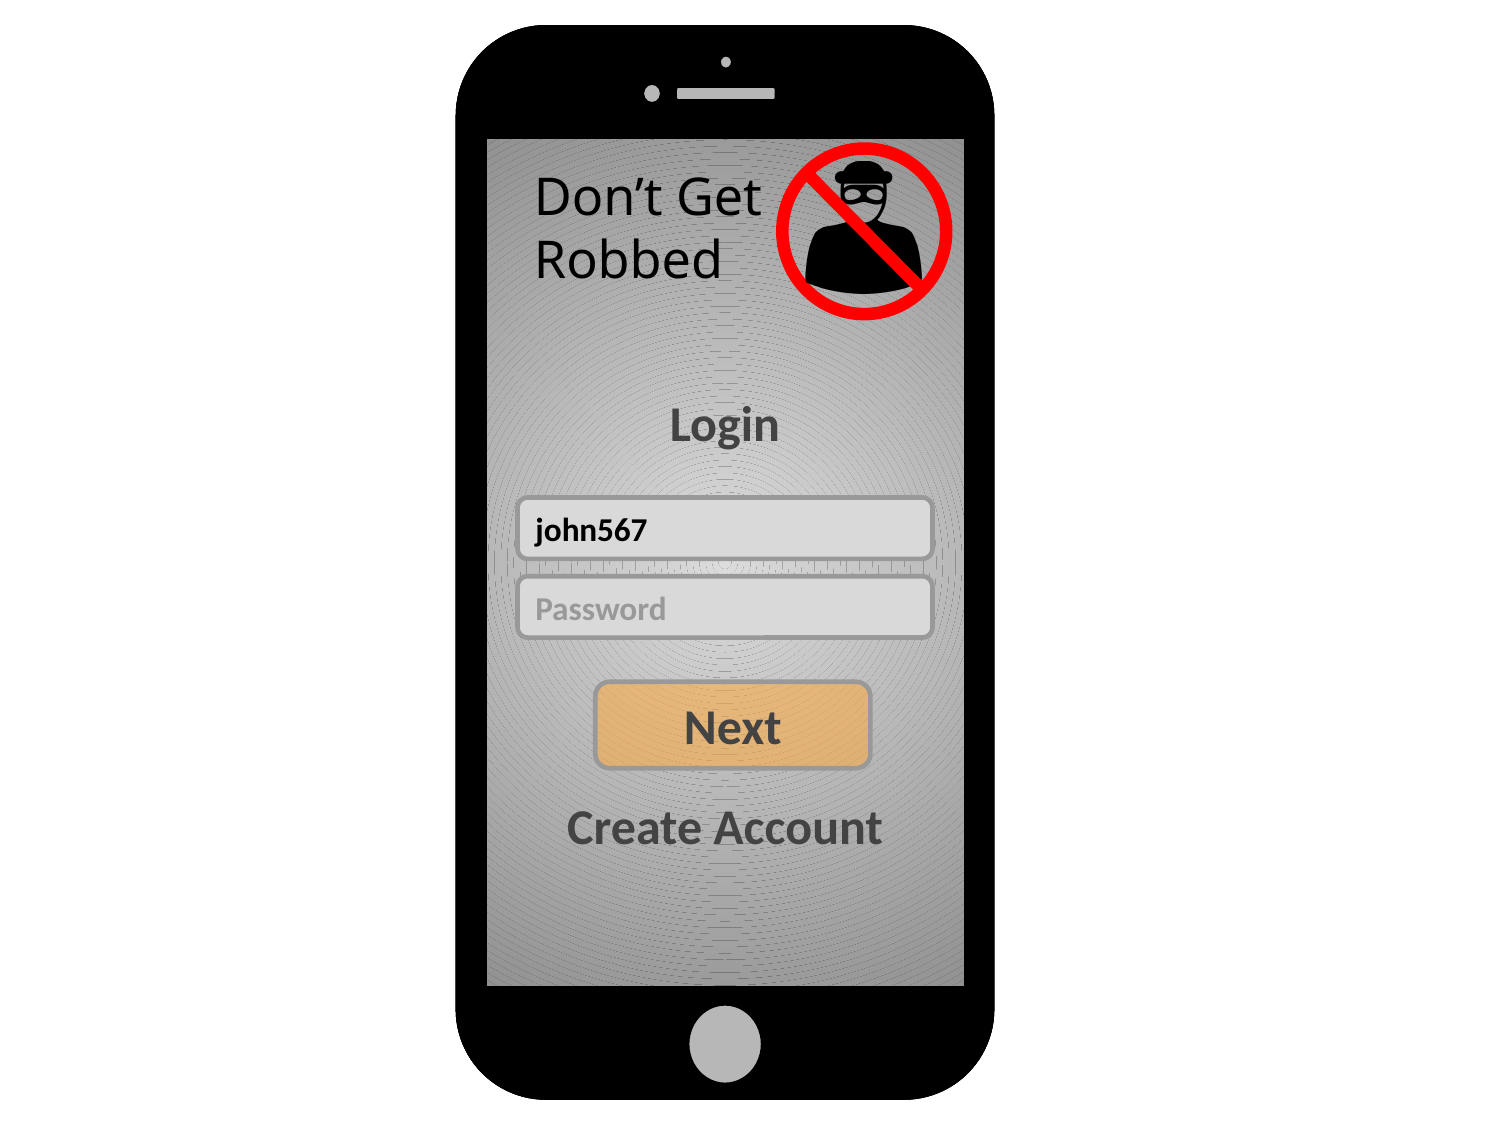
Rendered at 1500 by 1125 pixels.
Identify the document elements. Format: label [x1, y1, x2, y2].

text_box [782, 148, 947, 315]
text_box [456, 25, 994, 1100]
